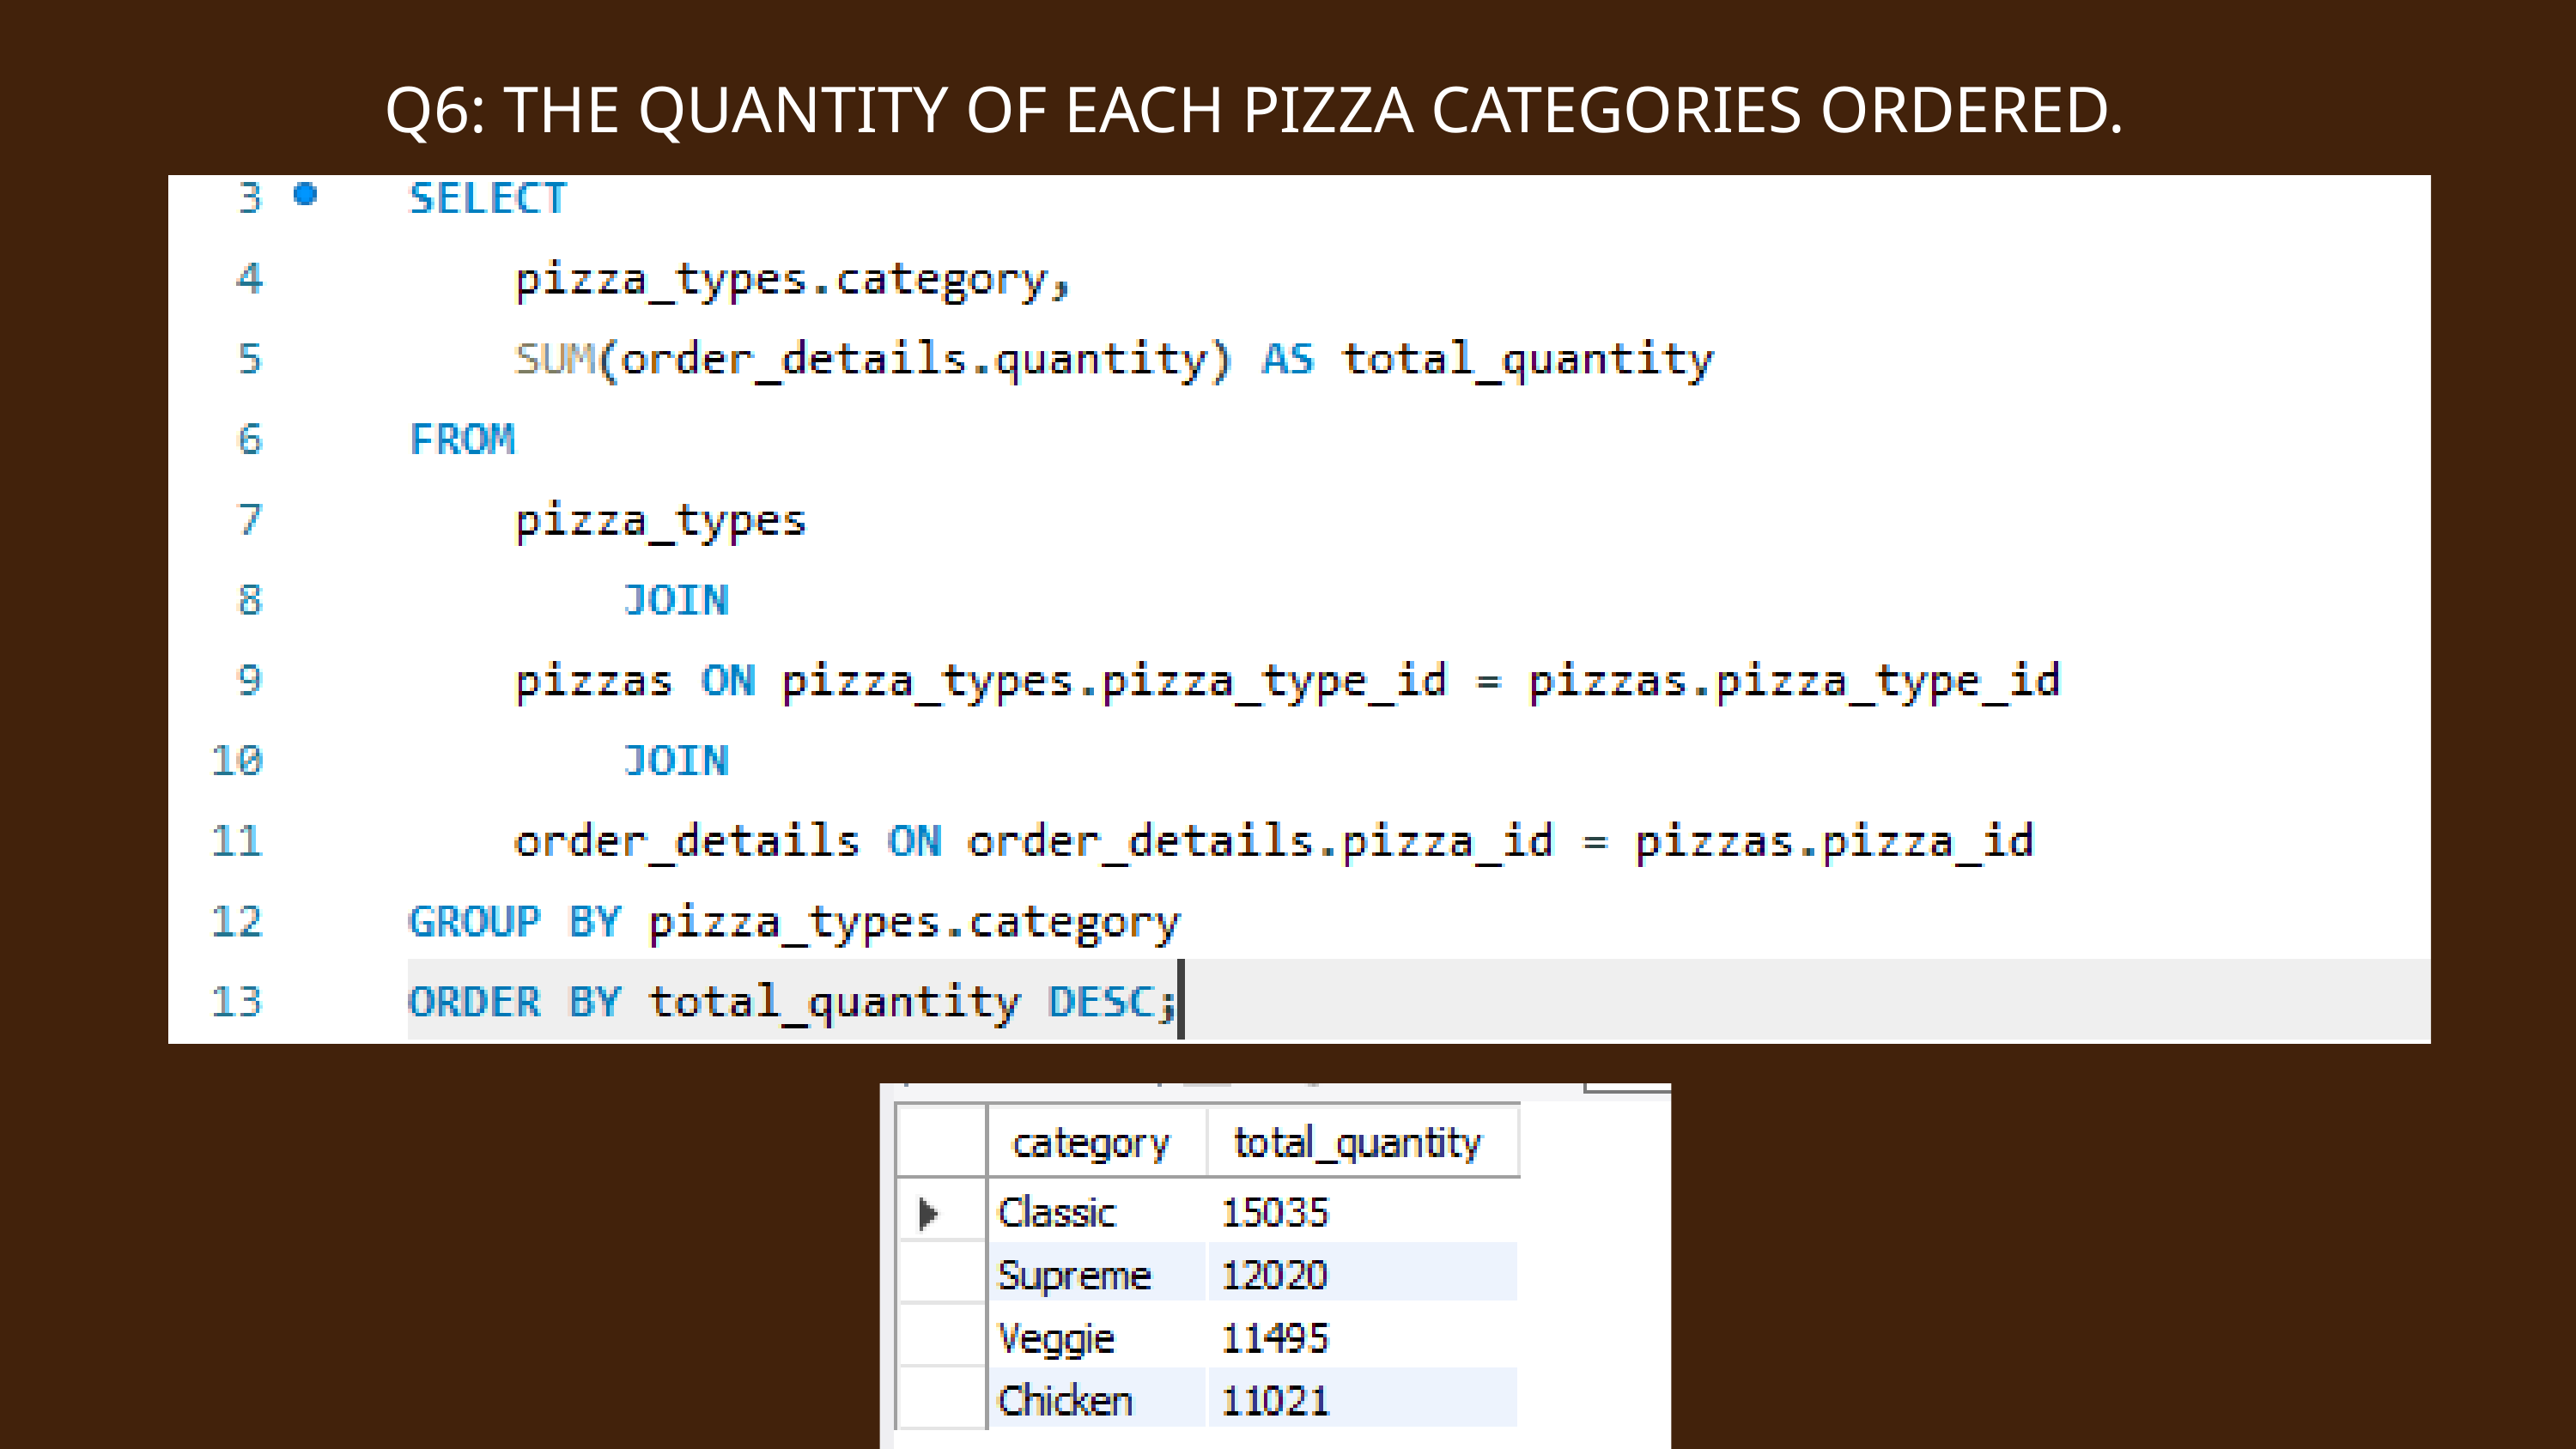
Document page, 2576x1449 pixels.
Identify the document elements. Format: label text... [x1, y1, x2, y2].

text_box [879, 1083, 1672, 1449]
text_box Q6: THE QUANTITY OF EACH PIZZA CATEGORIES ORDERED. [246, 71, 2264, 220]
text_box [168, 175, 2432, 1044]
